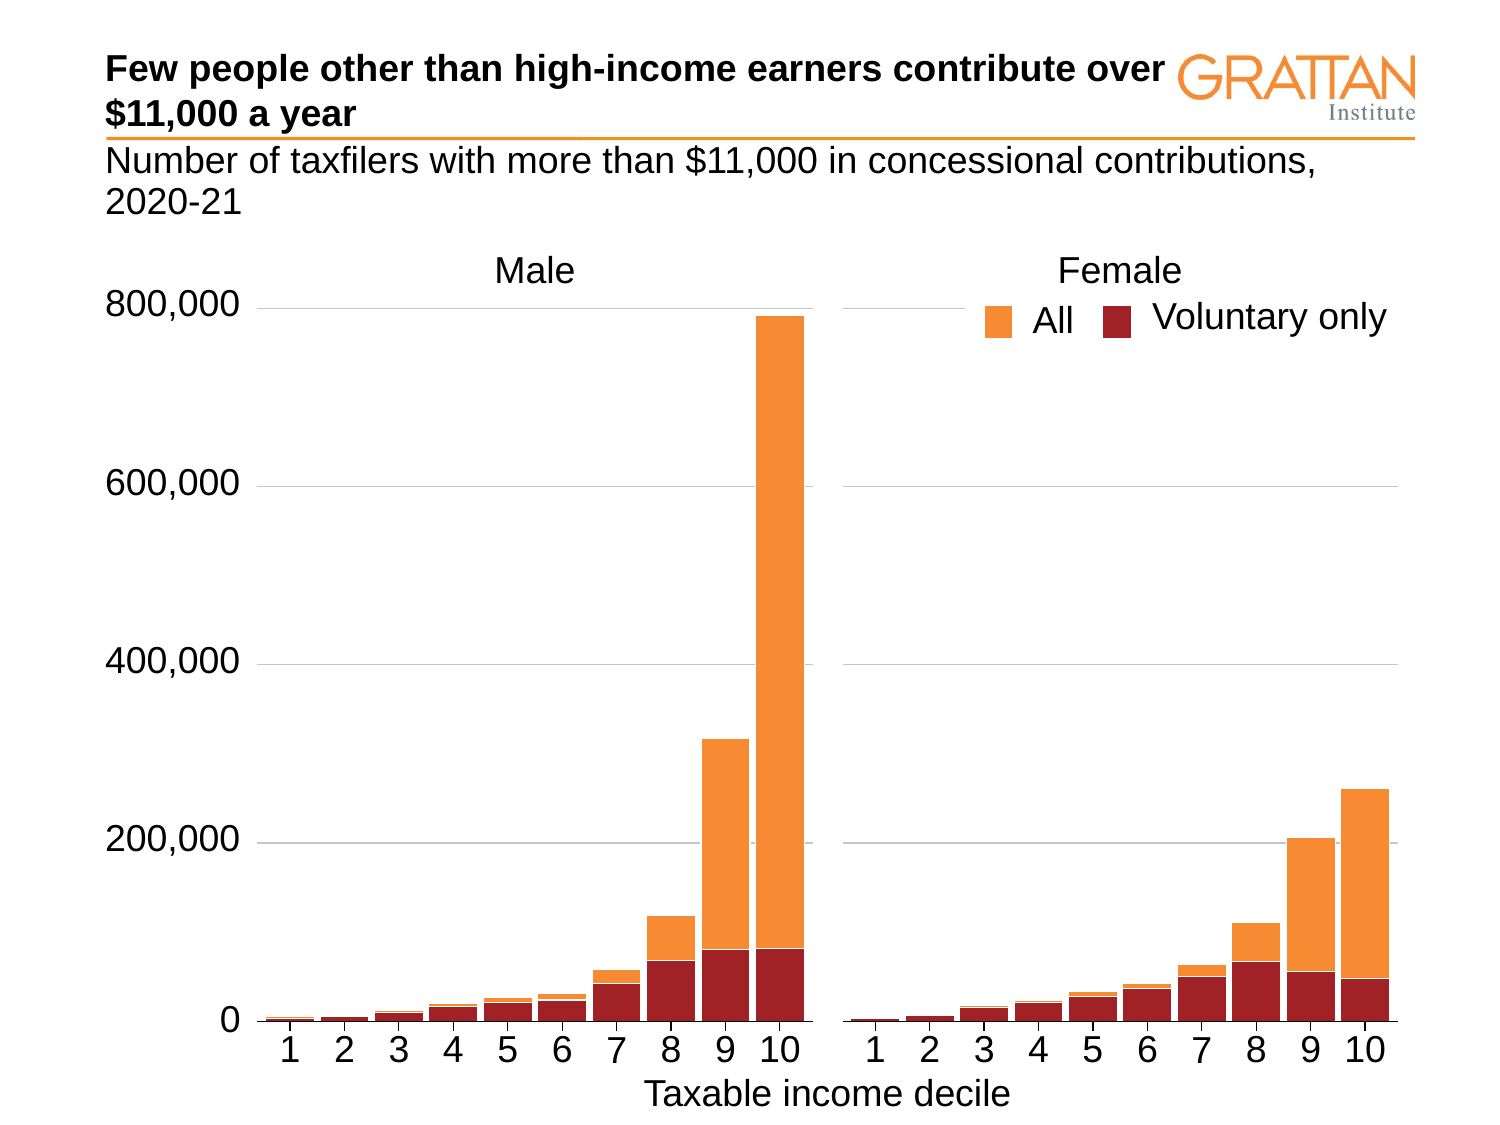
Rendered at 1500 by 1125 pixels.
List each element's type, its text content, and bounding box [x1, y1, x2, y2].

list Number of taxfilers with more than $11,000 in concessional contributions, 2020-21 [105, 141, 1417, 247]
title Few people other than high-income earners contribute over $11,000 a year [105, 32, 1170, 135]
picture [1178, 54, 1415, 120]
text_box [104, 224, 1416, 1120]
